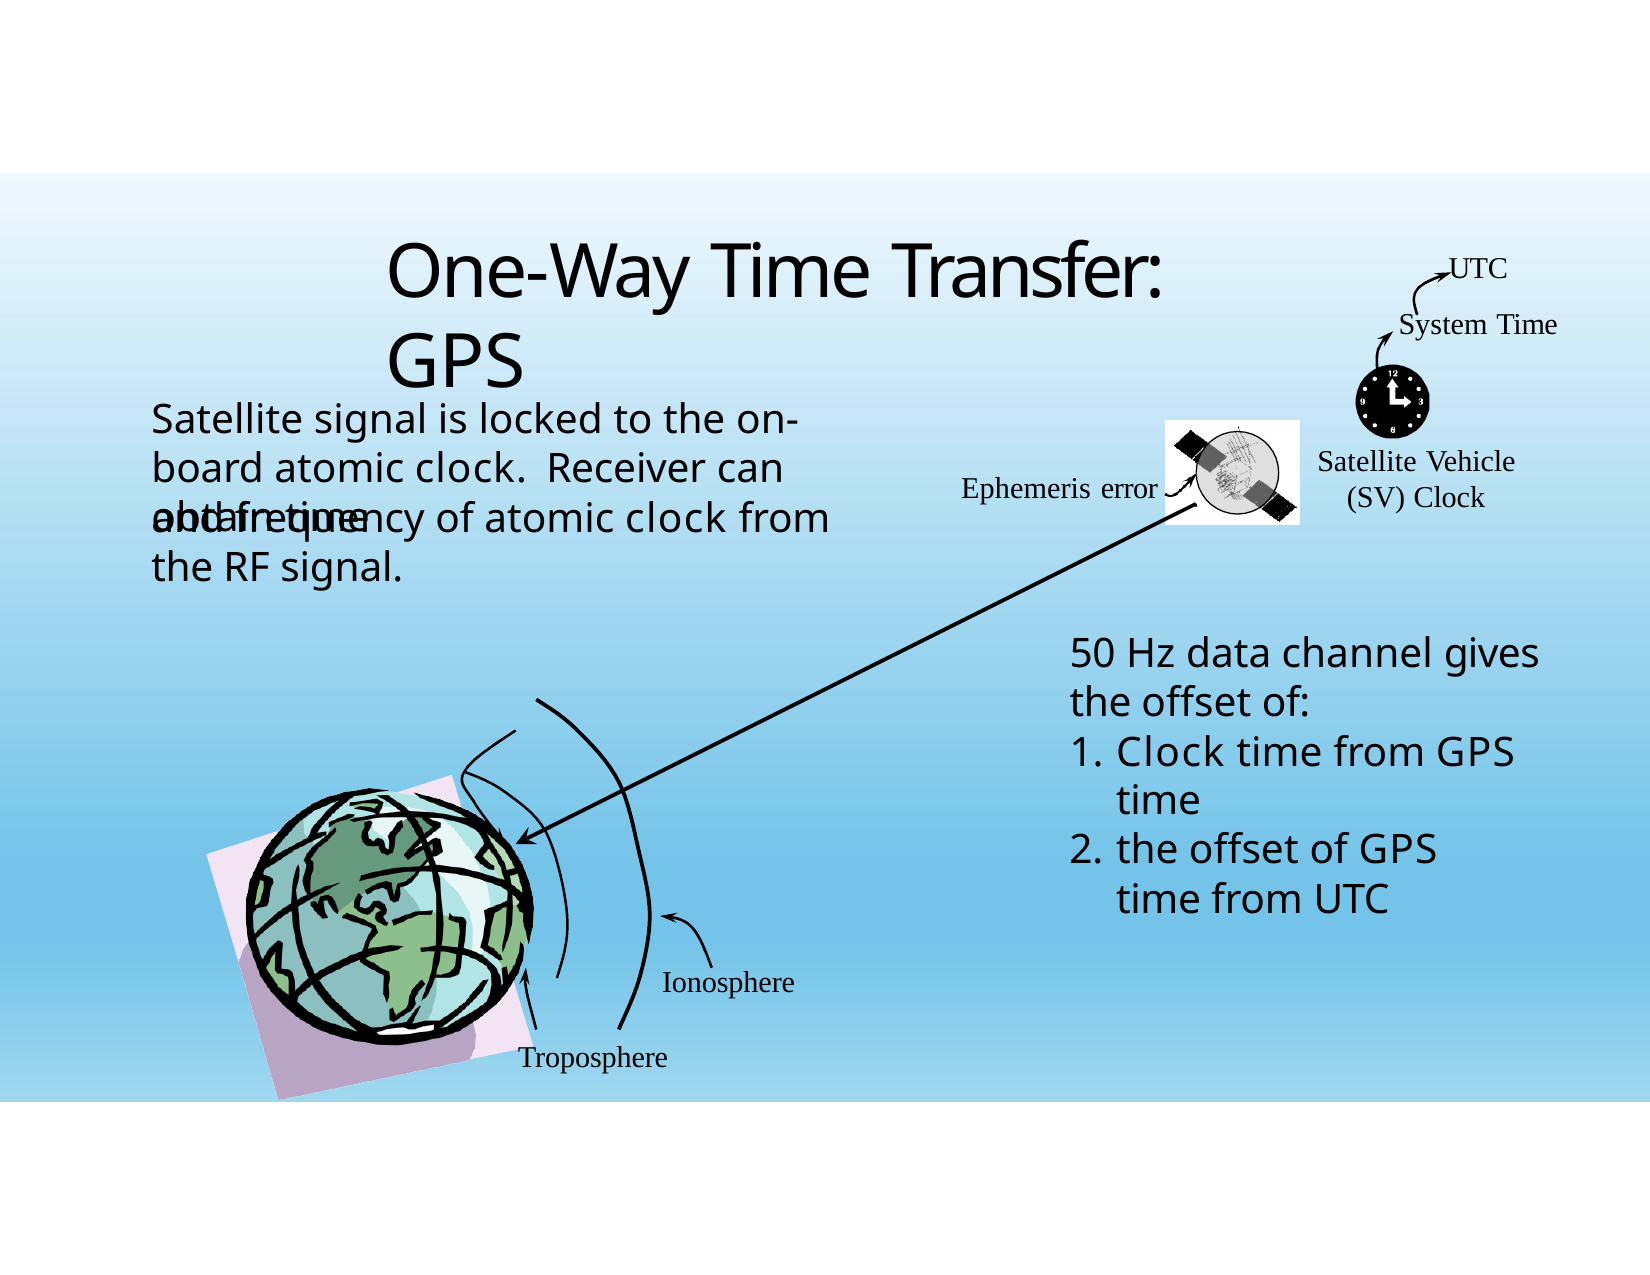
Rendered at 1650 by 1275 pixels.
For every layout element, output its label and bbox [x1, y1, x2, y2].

picture [0, 173, 1650, 1102]
text_box [460, 364, 1430, 1031]
text_box [205, 420, 1300, 1100]
